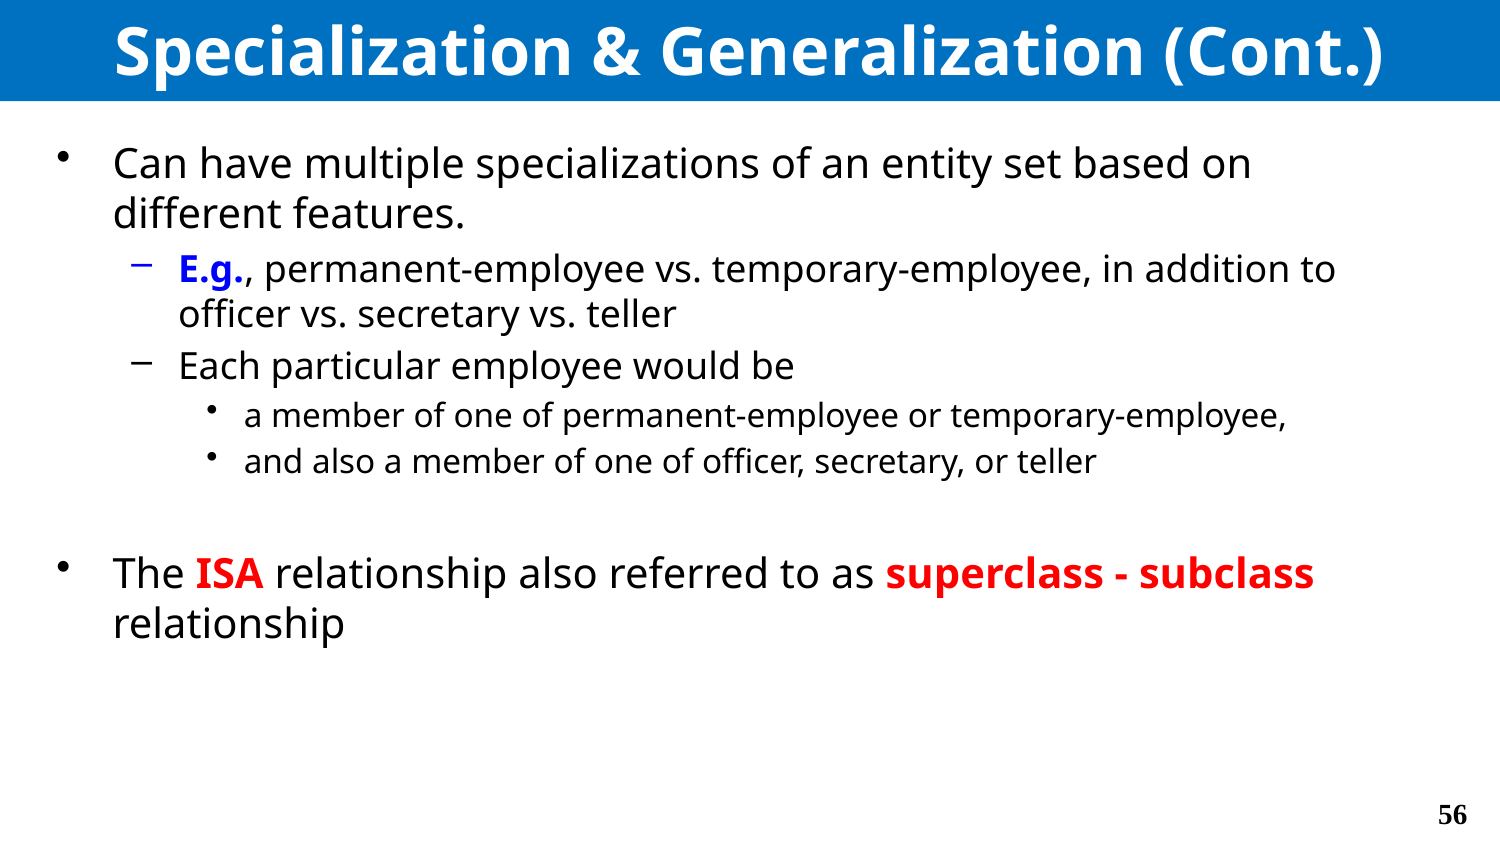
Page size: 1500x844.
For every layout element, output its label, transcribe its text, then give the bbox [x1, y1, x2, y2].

list Can have multiple specializations of an entity set based on different features. E.g., permanent-employee vs. temporary-employee, in addition to officer vs. secretary vs. teller Each particular employee would be a member of one of permanent-employee or temporary-employee, and also a member of one of officer, secretary, or teller The ISA relationship also referred to as superclass - subclass relationship [41, 129, 1447, 754]
title Specialization & Generalization (Cont.) [0, 0, 1500, 102]
